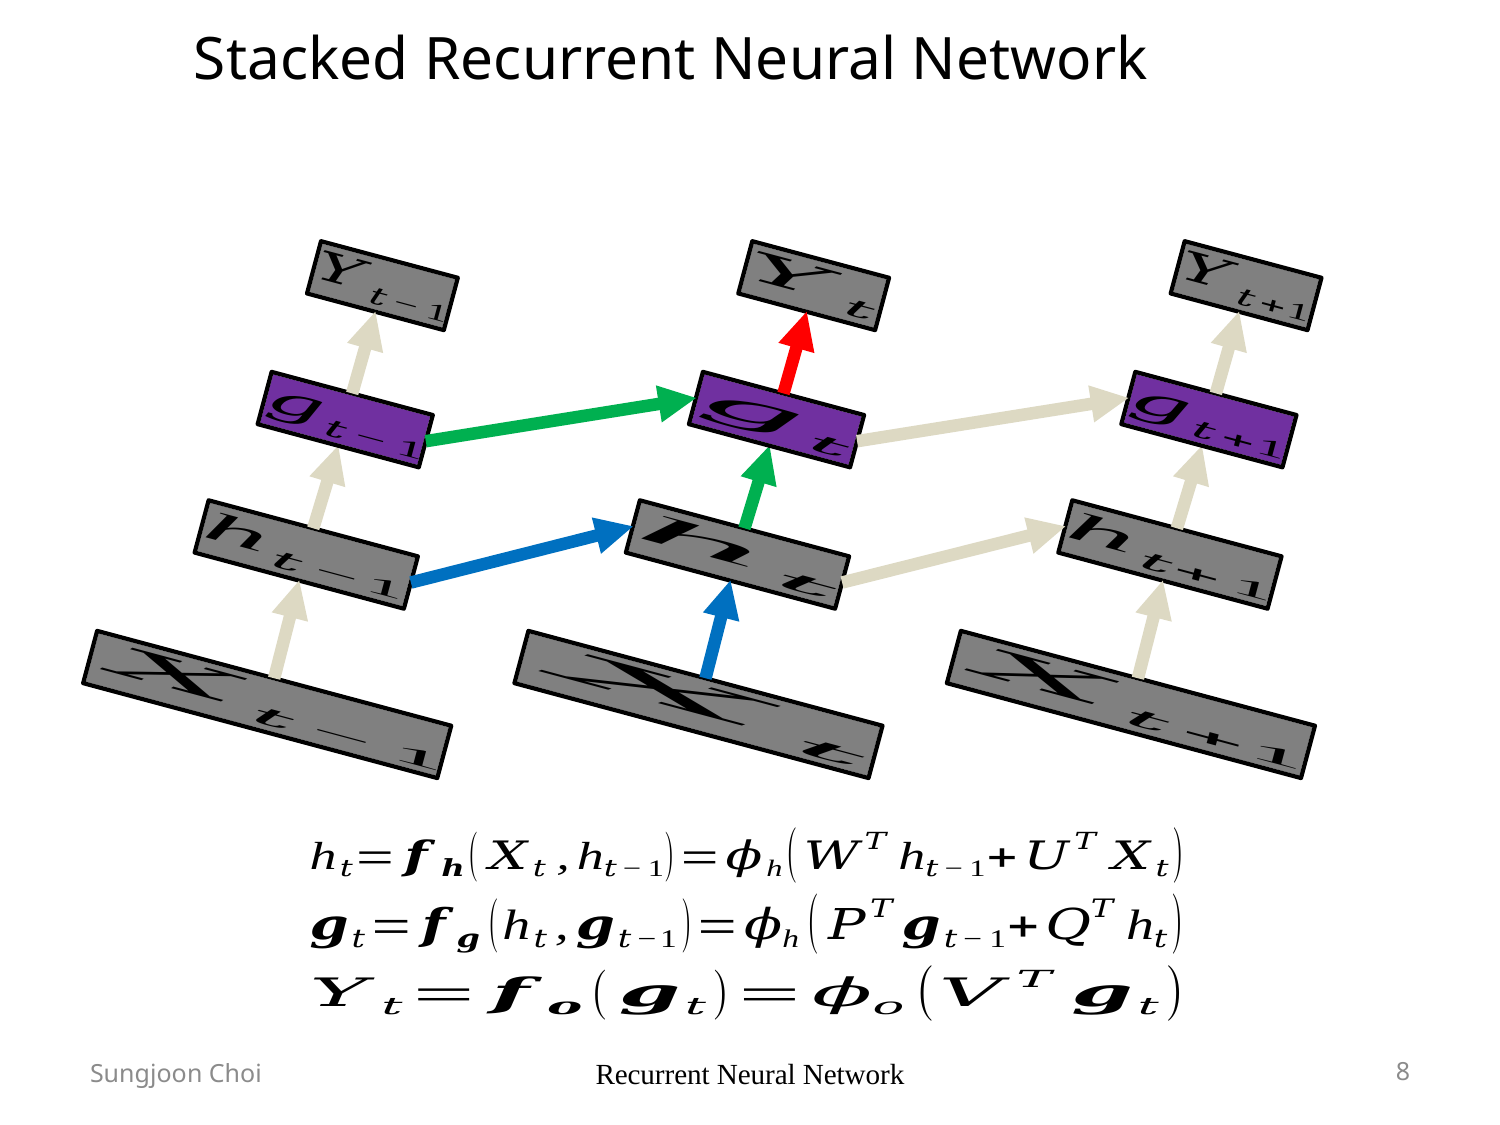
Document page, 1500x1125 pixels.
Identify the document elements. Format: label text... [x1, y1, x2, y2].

footer Recurrent Neural Network [512, 1042, 988, 1103]
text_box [1176, 443, 1203, 531]
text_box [1137, 578, 1164, 681]
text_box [408, 526, 636, 583]
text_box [704, 578, 732, 681]
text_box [1215, 309, 1240, 396]
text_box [839, 526, 1068, 583]
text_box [782, 309, 808, 396]
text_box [312, 443, 339, 531]
slide_number Sungjoon Choi [75, 1042, 425, 1103]
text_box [273, 578, 300, 681]
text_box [423, 398, 699, 441]
title Stacked Recurrent Neural Network [12, 12, 1331, 100]
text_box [351, 309, 377, 396]
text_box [743, 443, 771, 531]
slide_number 8 [1074, 1042, 1425, 1103]
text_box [854, 398, 1131, 441]
